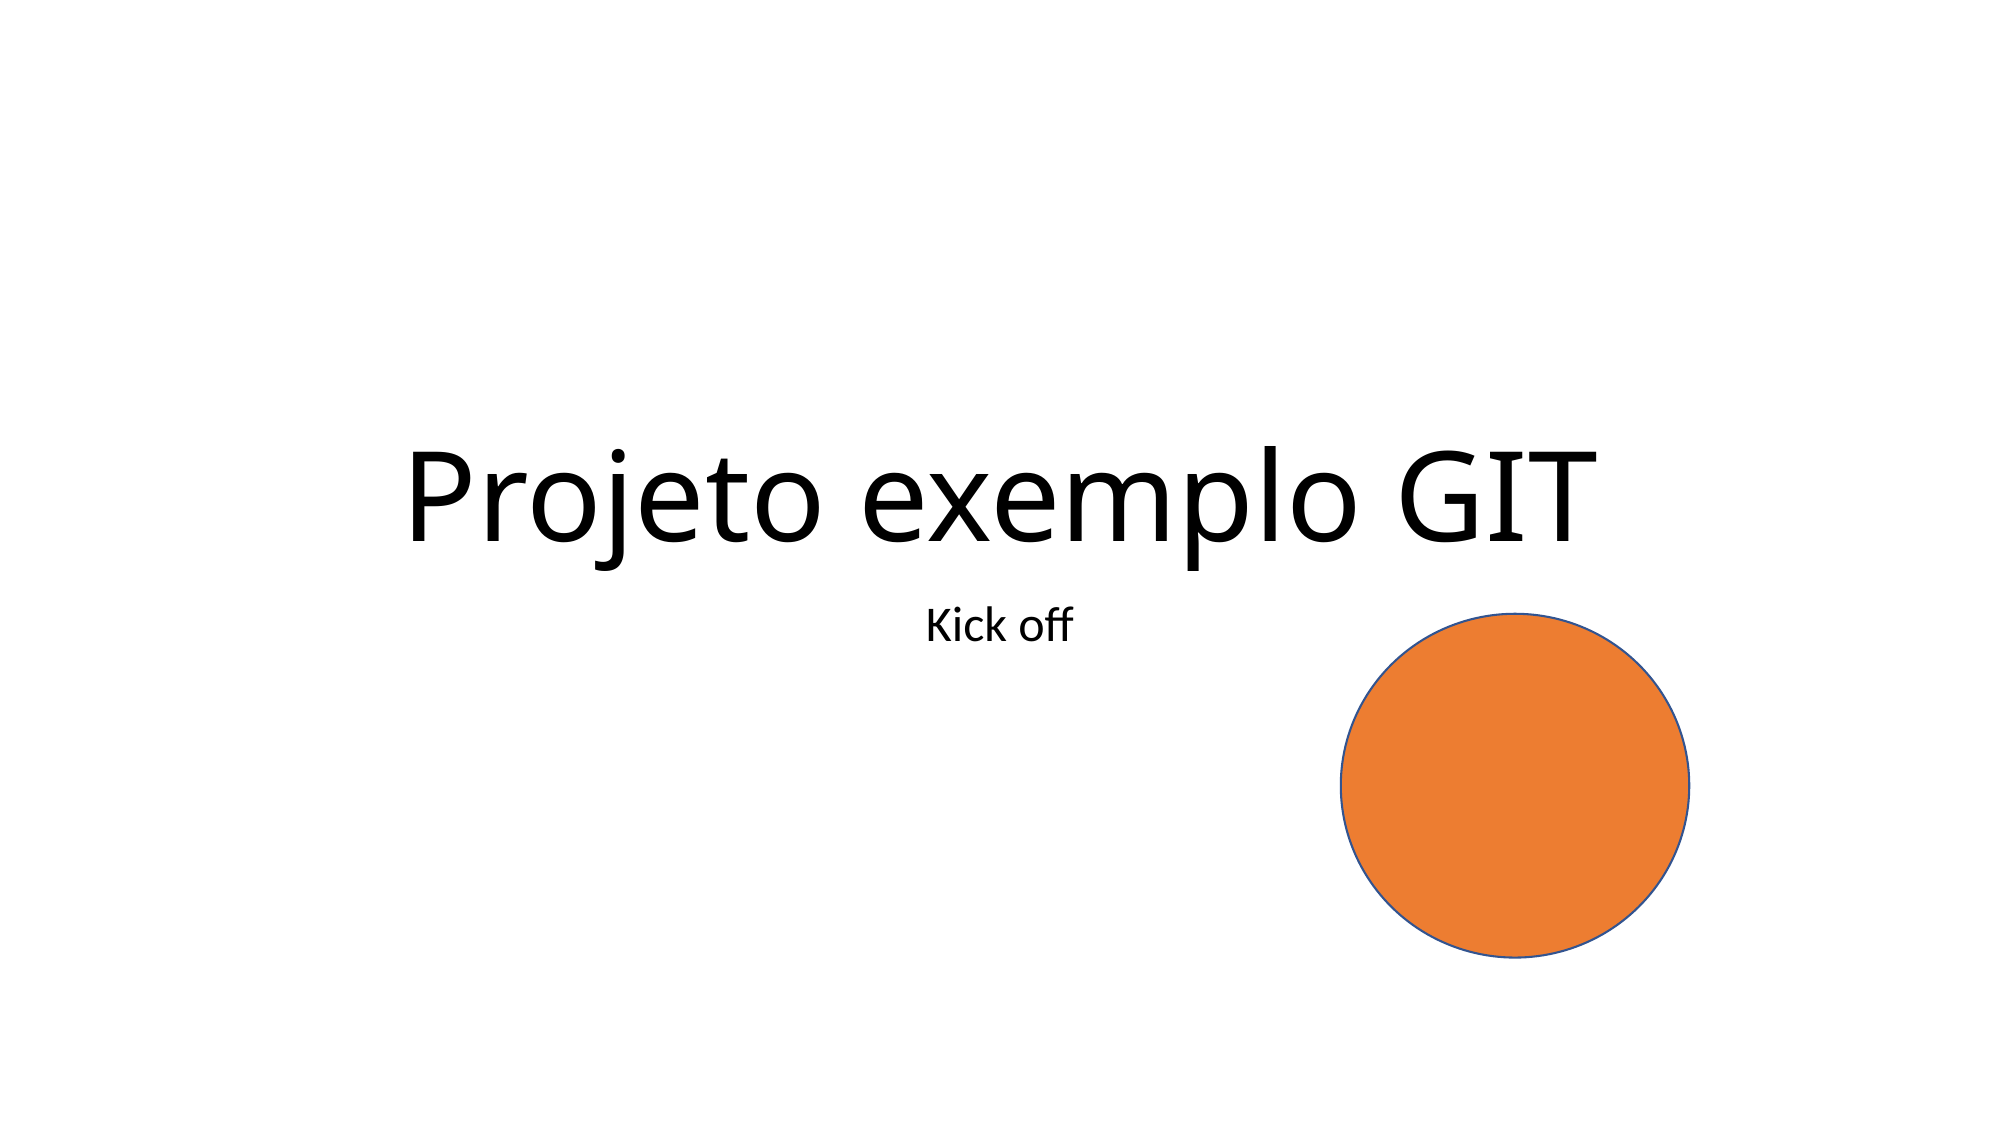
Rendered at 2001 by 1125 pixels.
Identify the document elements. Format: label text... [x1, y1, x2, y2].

subtitle Kick off [249, 590, 1750, 863]
text_box [1339, 612, 1691, 959]
title Projeto exemplo GIT [249, 184, 1750, 576]
